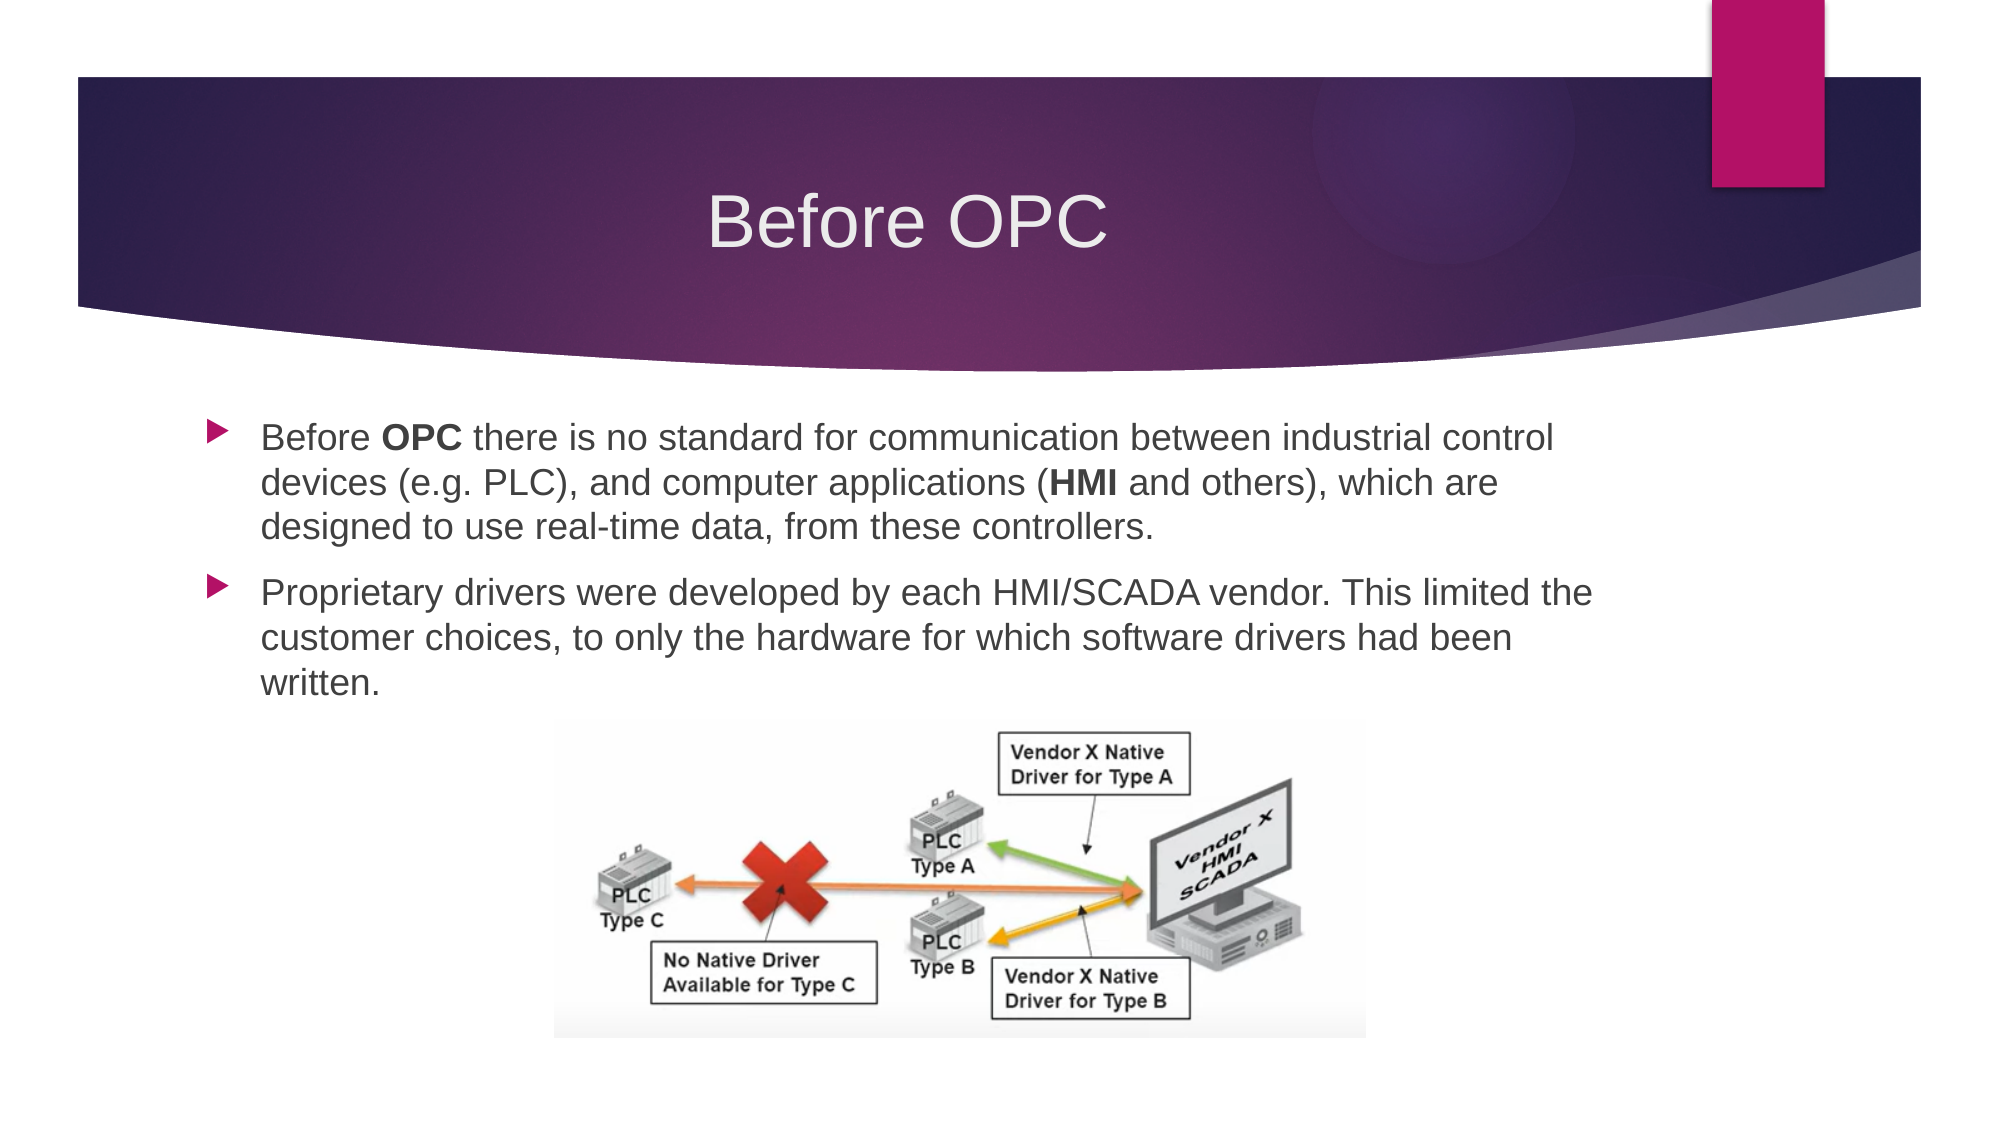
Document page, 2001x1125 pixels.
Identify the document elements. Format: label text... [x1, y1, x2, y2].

picture [554, 719, 1366, 1038]
list Before OPC there is no standard for communication between industrial control devices (e.g. PLC), and computer applications (HMI and others), which are designed to use real-time data, from these controllers. Proprietary drivers were developed by each HMI/SCADA vendor. This limited the customer choices, to only the hardware for which software drivers had been written. [189, 404, 1638, 713]
title Before OPC [189, 159, 1627, 276]
